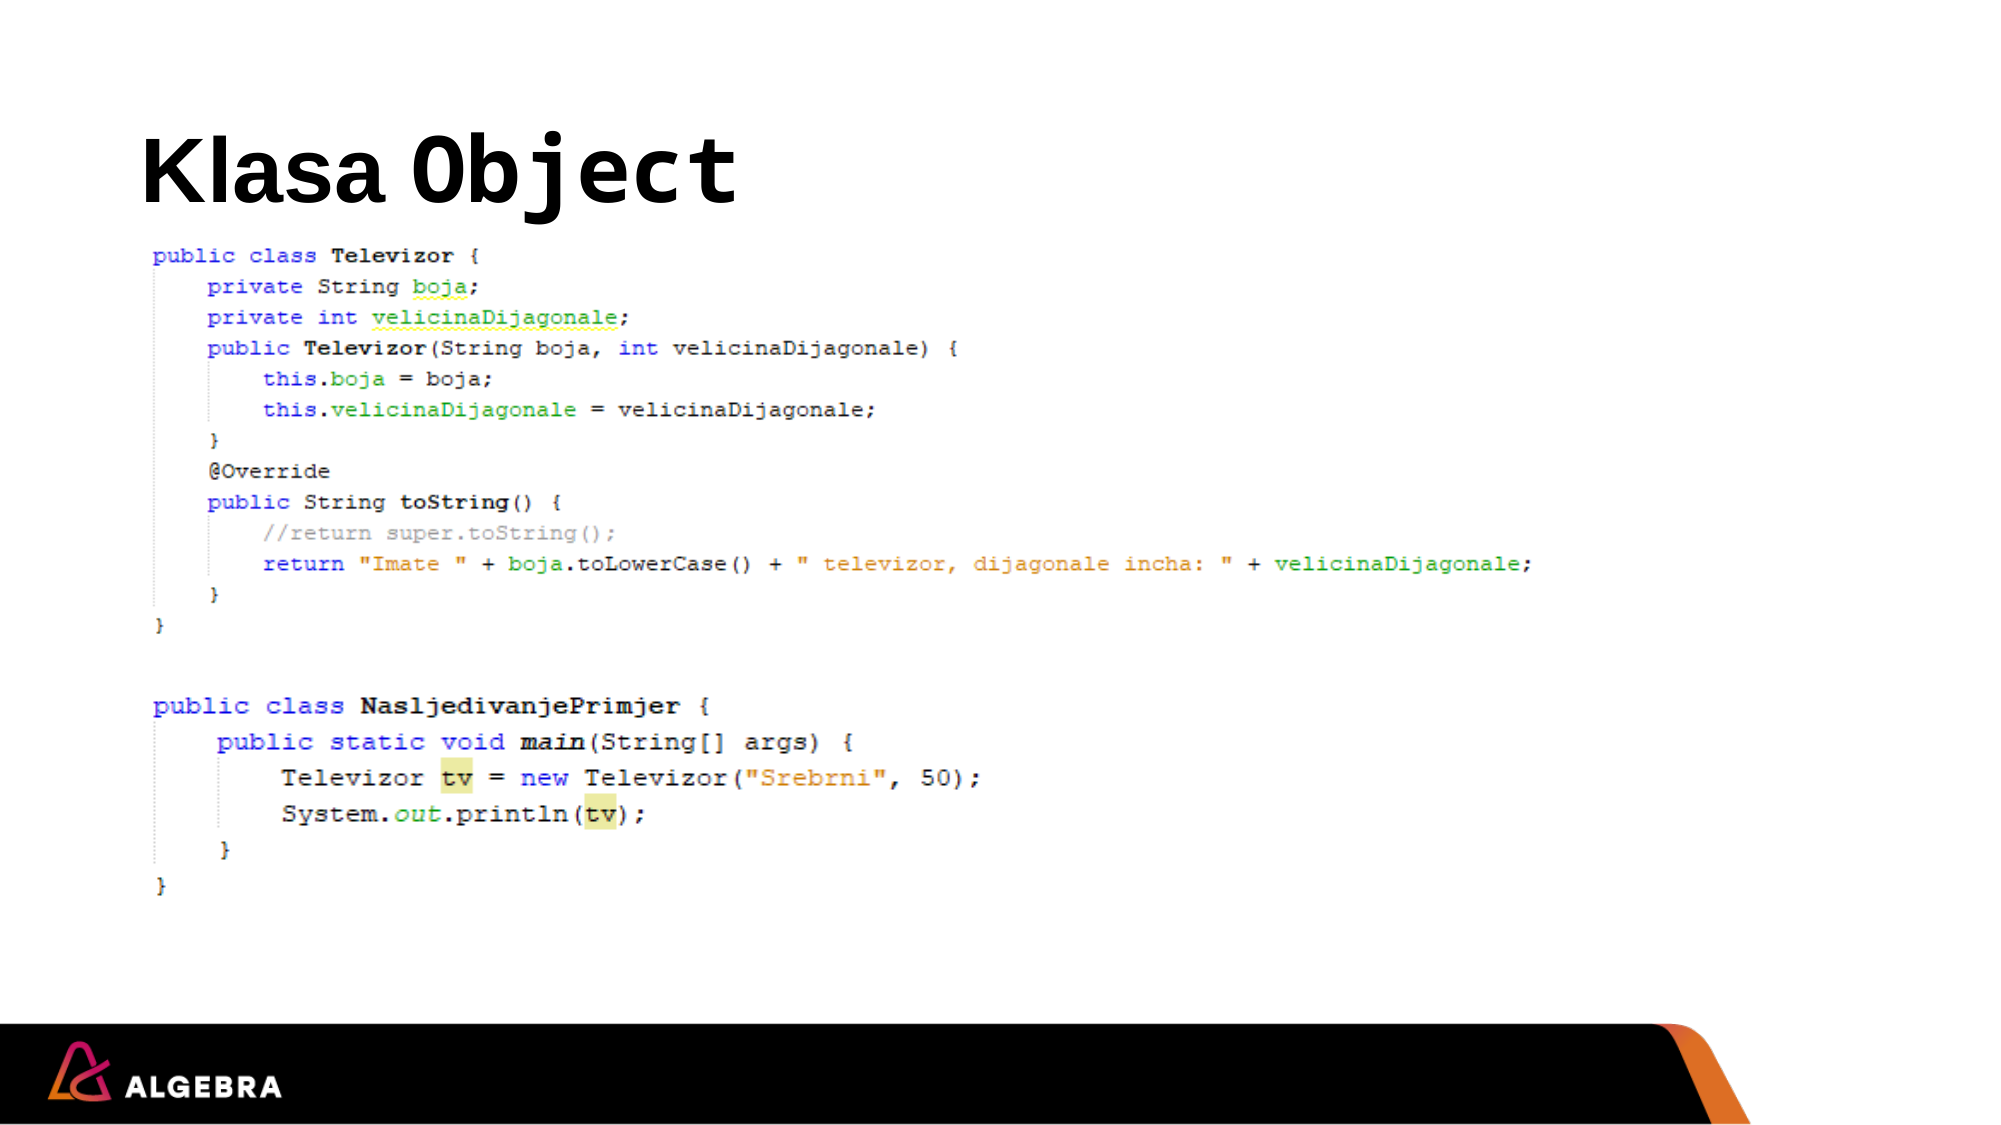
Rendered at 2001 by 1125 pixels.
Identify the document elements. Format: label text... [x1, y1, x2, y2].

picture [150, 242, 1533, 646]
picture [150, 686, 1010, 908]
title Klasa Object [125, 92, 1626, 231]
picture [0, 1023, 1958, 1125]
